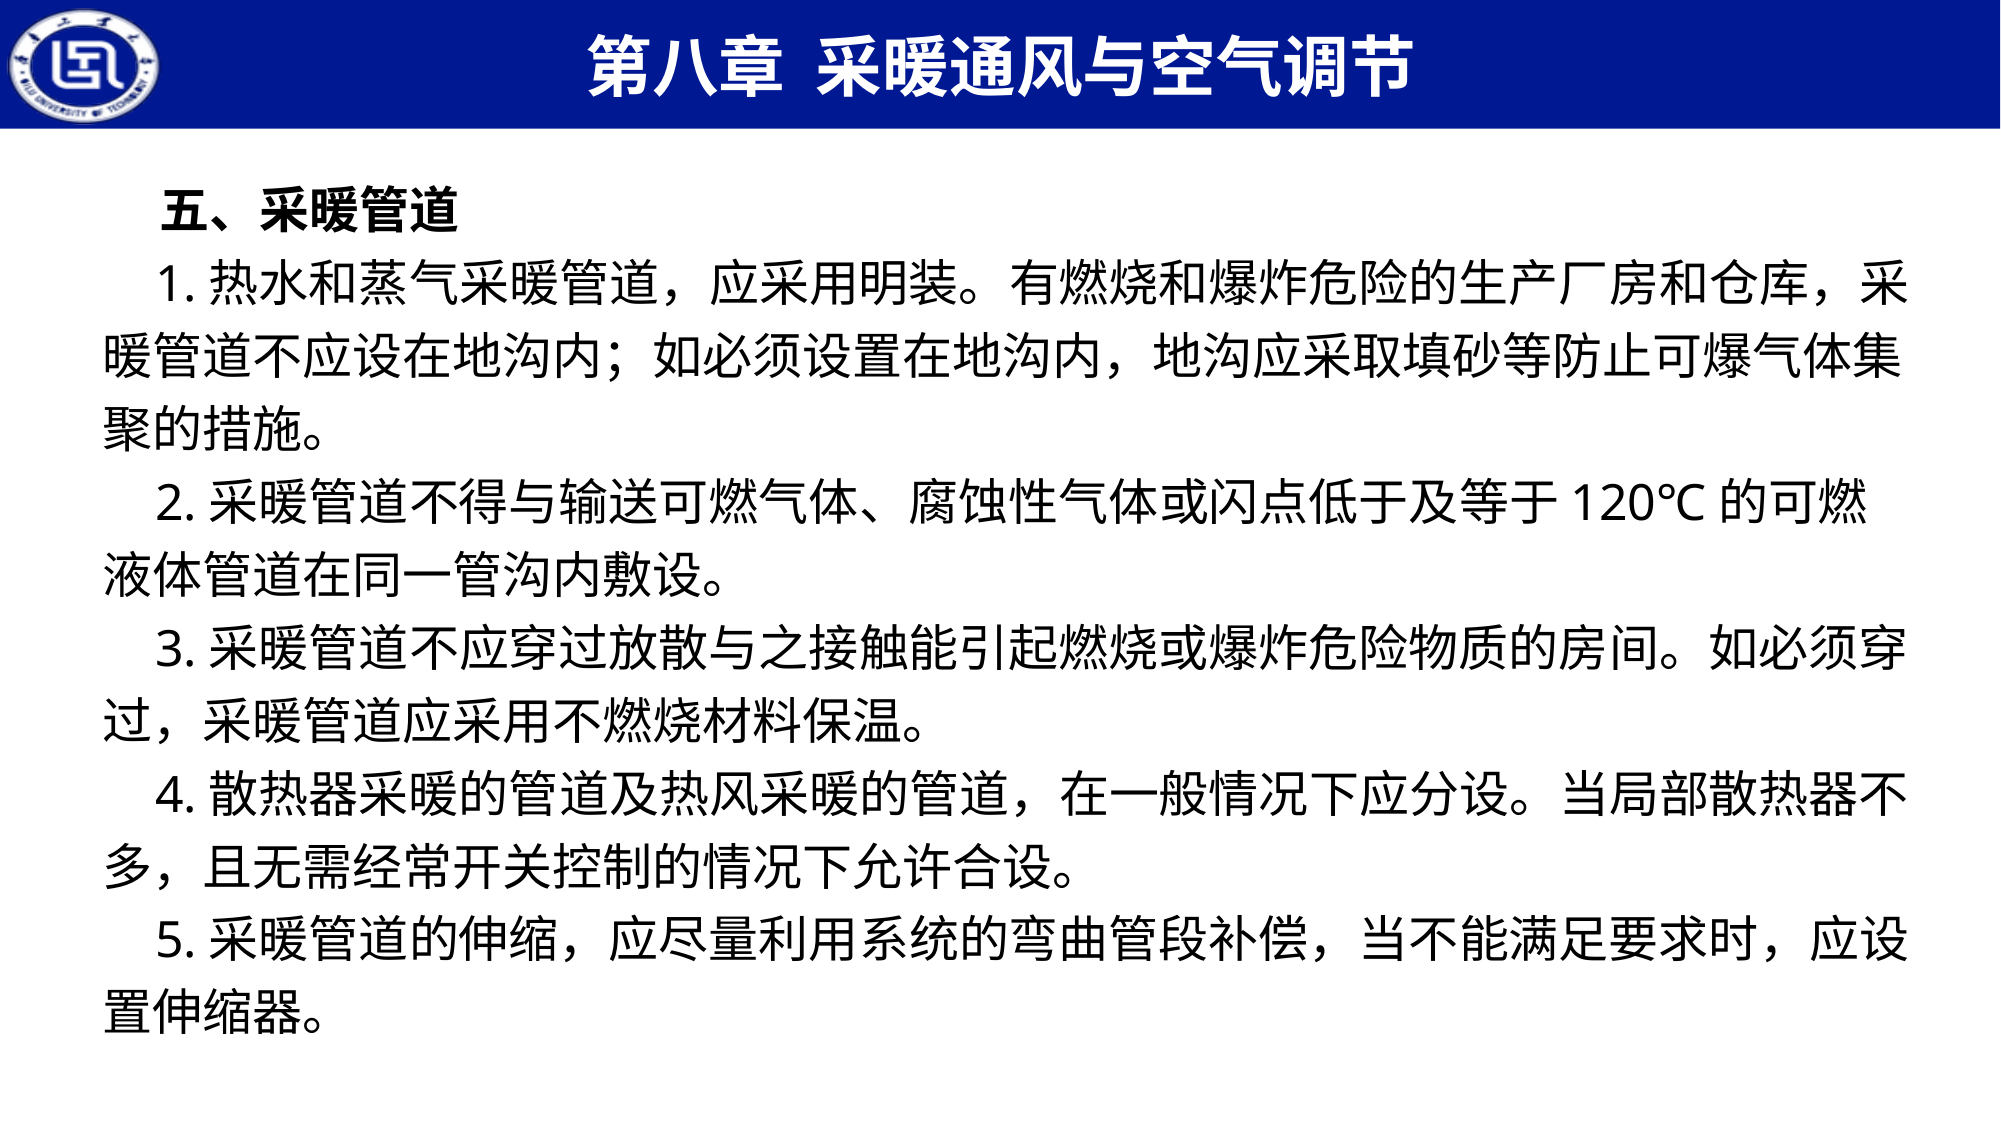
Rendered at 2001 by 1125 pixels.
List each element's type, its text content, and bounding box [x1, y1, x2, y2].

slide_number 五、采暖管道 1.热水和蒸气采暖管道，应采用明装。有燃烧和爆炸危险的生产厂房和仓库，采暖管道不应设在地沟内；如必须设置在地沟内，地沟应采取填砂等防止可爆气体集聚的措施。 2.采暖管道不得与输送可燃气体、腐蚀性气体或闪点低于及等于120℃的可燃液体管道在同一管沟内敷设。 3.采暖管道不应穿过放散与之接触能引起燃烧或爆炸危险物质的房间。如必须穿过，采暖管道应采用不燃烧材料保温。 4.散热器采暖的管道及热风采暖的管道，在一般情况下应分设。当局部散热器不多，且无需经常开关控制的情况下允许合设。 5.采暖管道的伸缩，应尽量利用系统的弯曲管段补偿，当不能满足要求时，应设置伸缩器。 [88, 158, 1930, 1044]
picture [2, 7, 164, 126]
